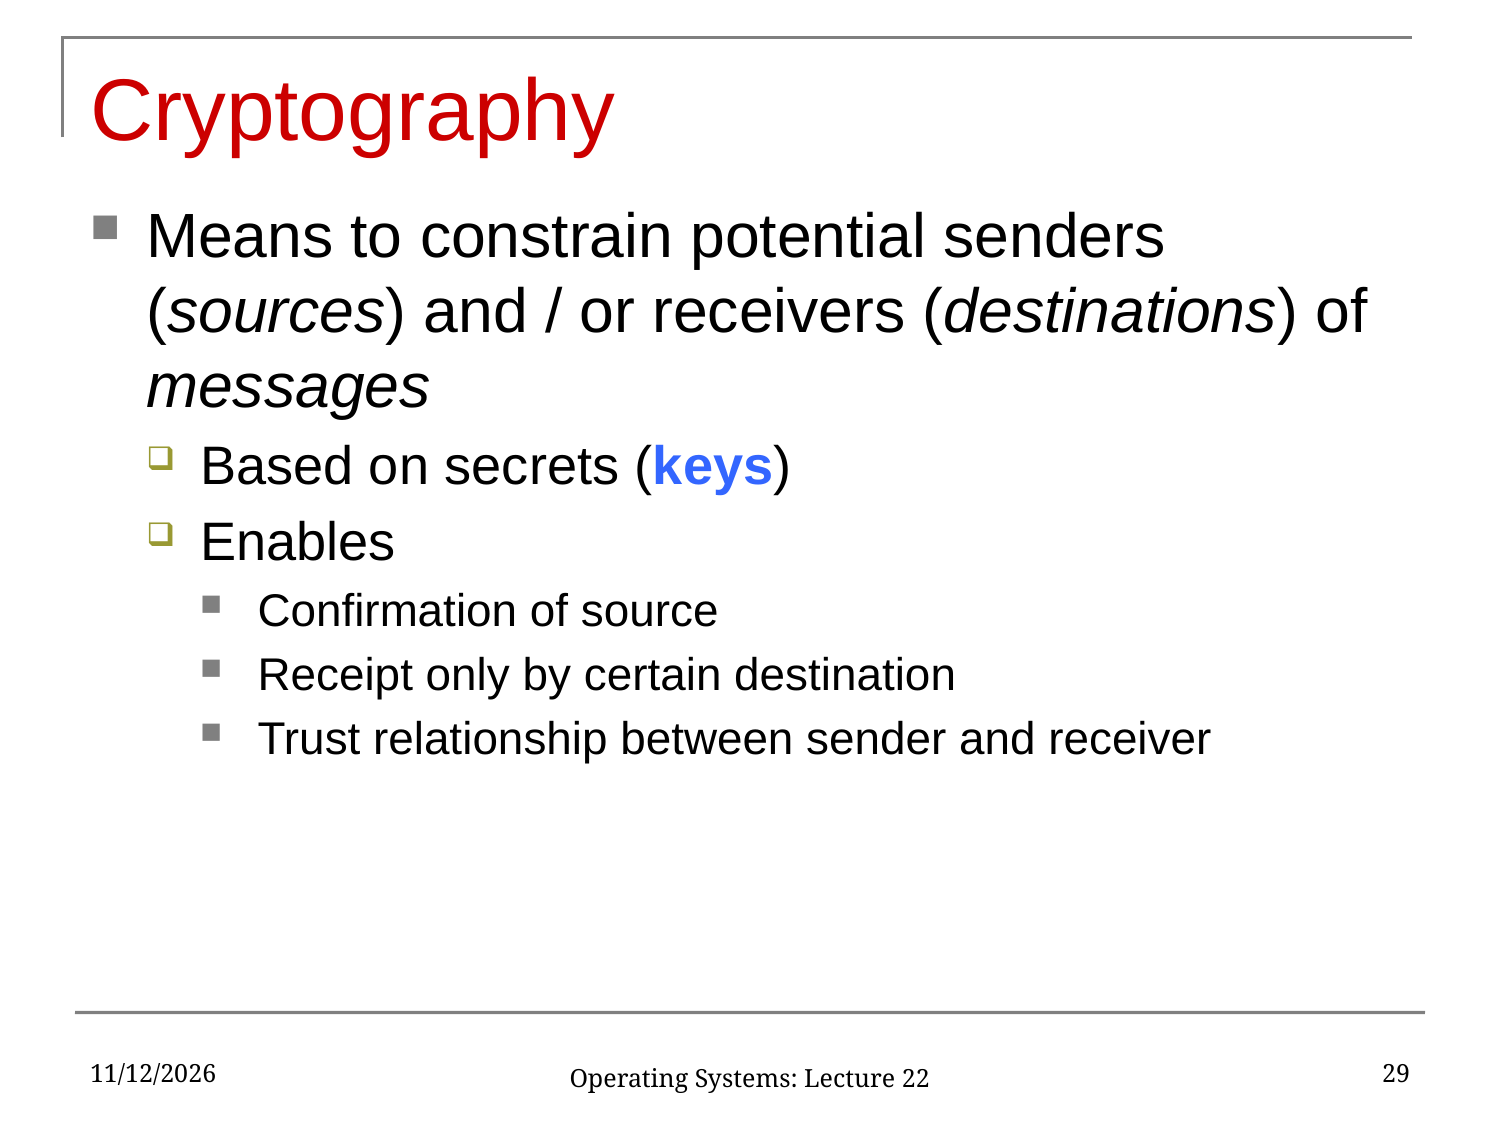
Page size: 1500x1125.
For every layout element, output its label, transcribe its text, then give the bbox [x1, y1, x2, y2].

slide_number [74, 1023, 426, 1100]
slide_number 29 [1074, 1023, 1426, 1100]
title Cryptography [75, 45, 1425, 163]
footer Operating Systems: Lecture 22 [512, 1024, 988, 1101]
list Means to constrain potential senders (sources) and / or receivers (destinations) of messages Based on secrets (keys) Enables Confirmation of source Receipt only by certain destination Trust relationship between sender and receiver [75, 187, 1425, 1006]
